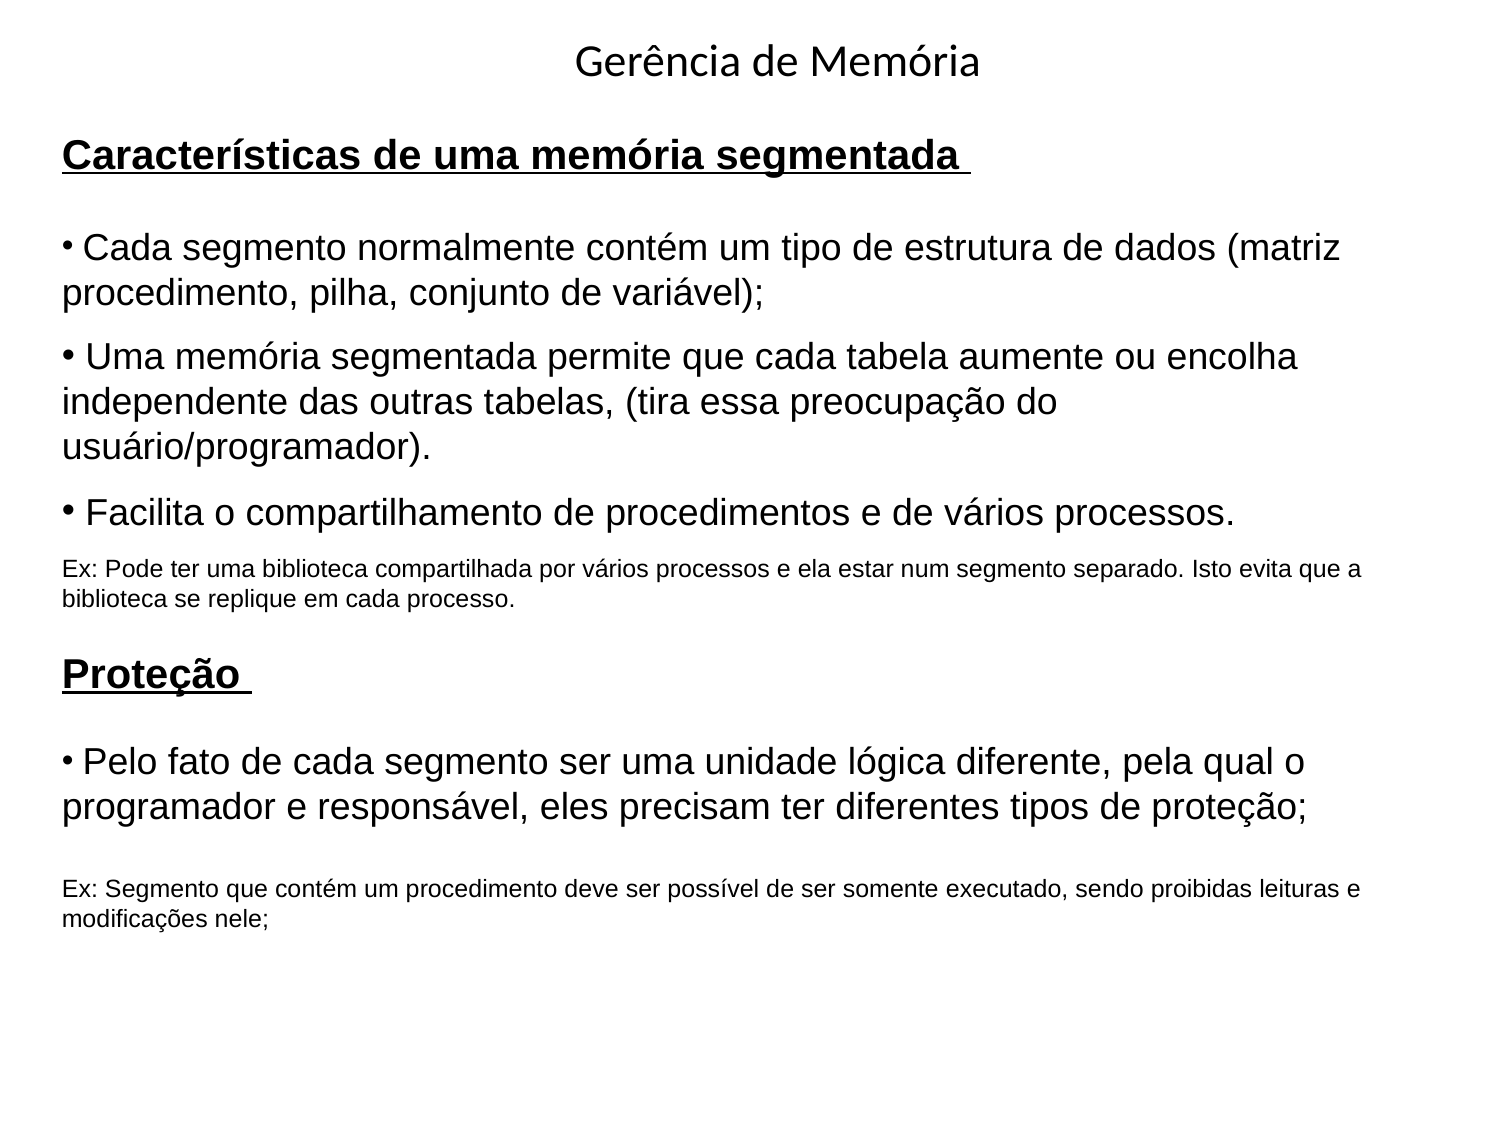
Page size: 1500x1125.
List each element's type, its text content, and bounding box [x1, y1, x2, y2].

text_box Características de uma memória segmentada Cada segmento normalmente contém um tipo de estrutura de dados (matriz procedimento, pilha, conjunto de variável); Uma memória segmentada permite que cada tabela aumente ou encolha independente das outras tabelas, (tira essa preocupação do usuário/programador). Facilita o compartilhamento de procedimentos e de vários processos. Ex: Pode ter uma biblioteca compartilhada por vários processos e ela estar num segmento separado. Isto evita que a biblioteca se replique em cada processo. Proteção Pelo fato de cada segmento ser uma unidade lógica diferente, pela qual o programador e responsável, eles precisam ter diferentes tipos de proteção; Ex: Segmento que contém um procedimento deve ser possível de ser somente executado, sendo proibidas leituras e modificações nele; [46, 120, 1430, 985]
title Gerência de Memória [140, 23, 1416, 94]
